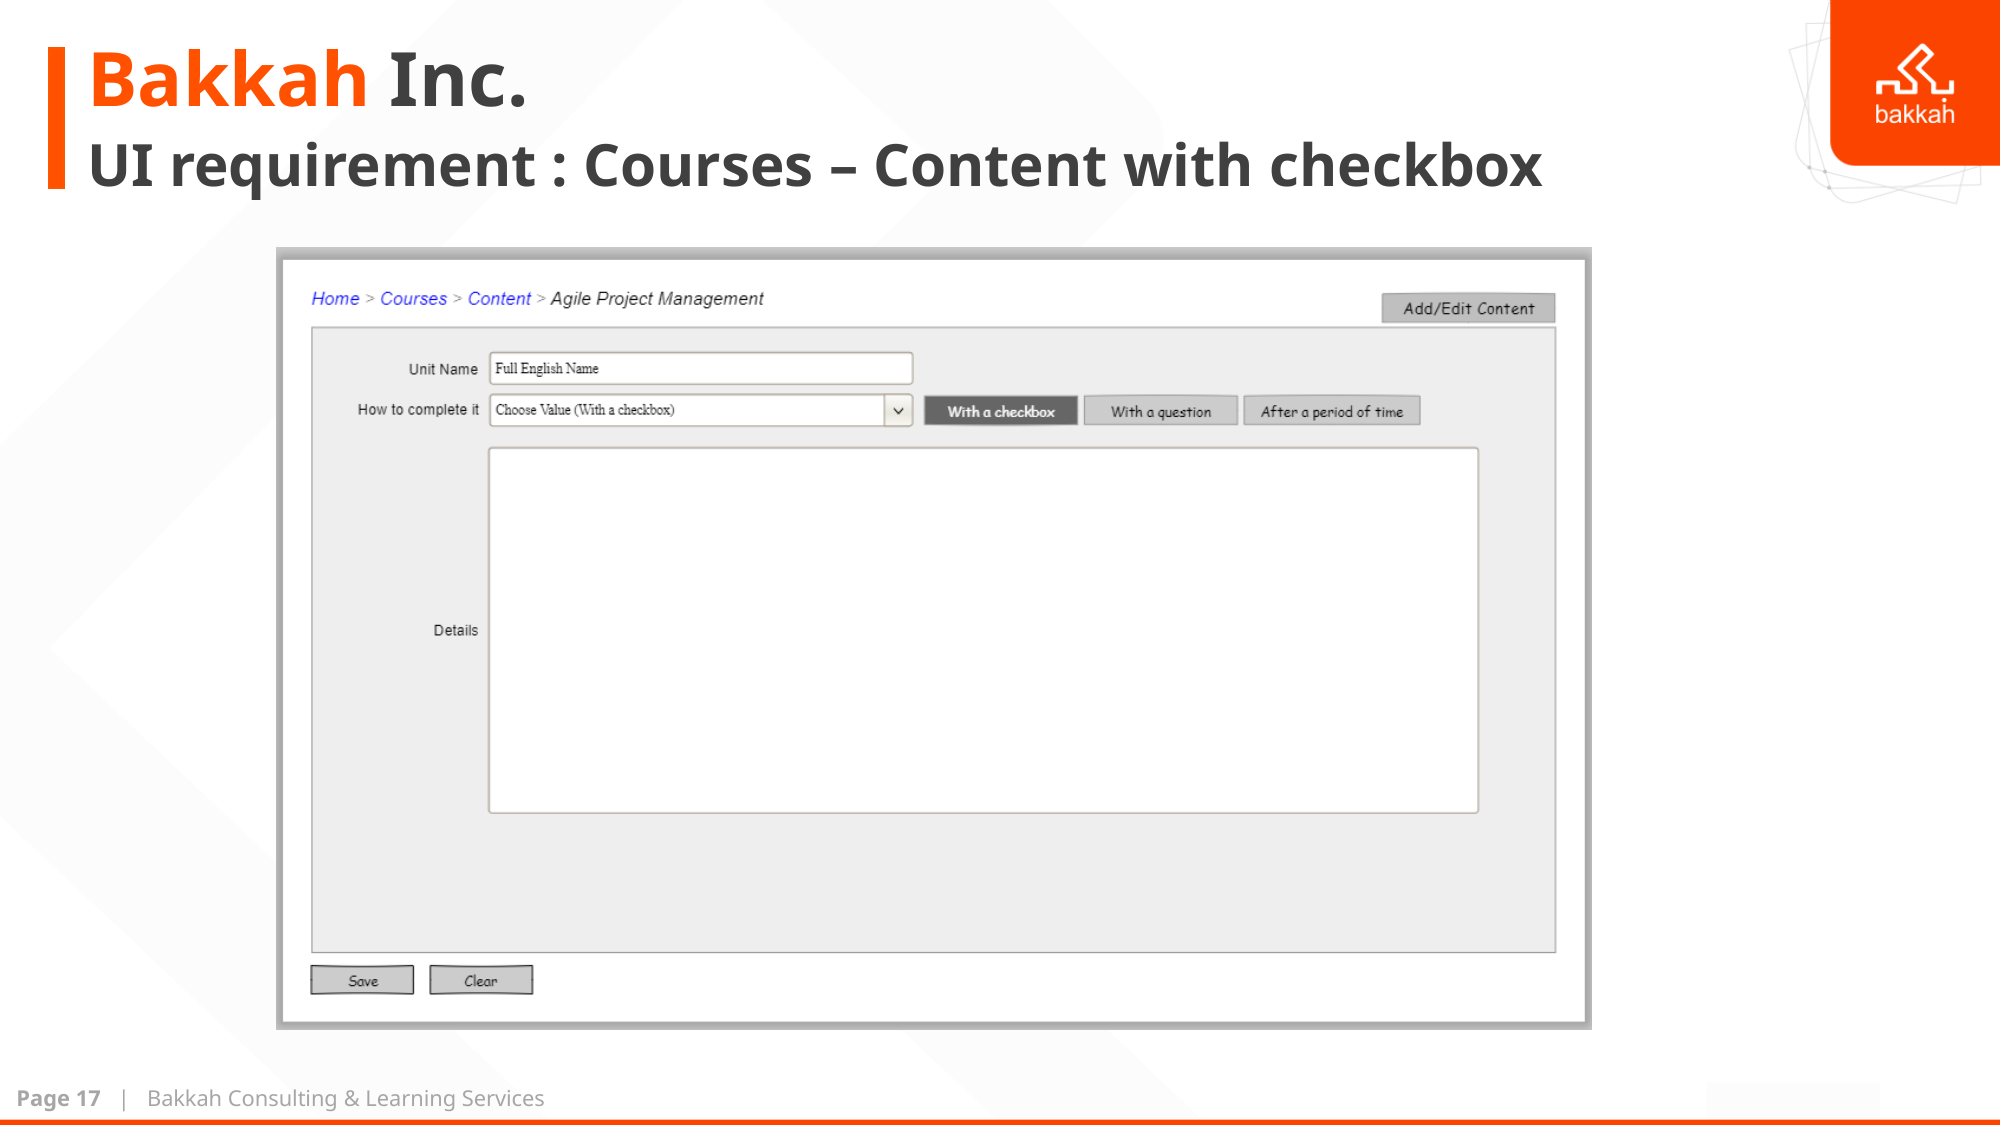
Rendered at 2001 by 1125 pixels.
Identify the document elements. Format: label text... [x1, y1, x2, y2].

picture [0, 0, 2000, 1125]
title UI requirement : Courses – Content with checkbox [72, 129, 1798, 201]
